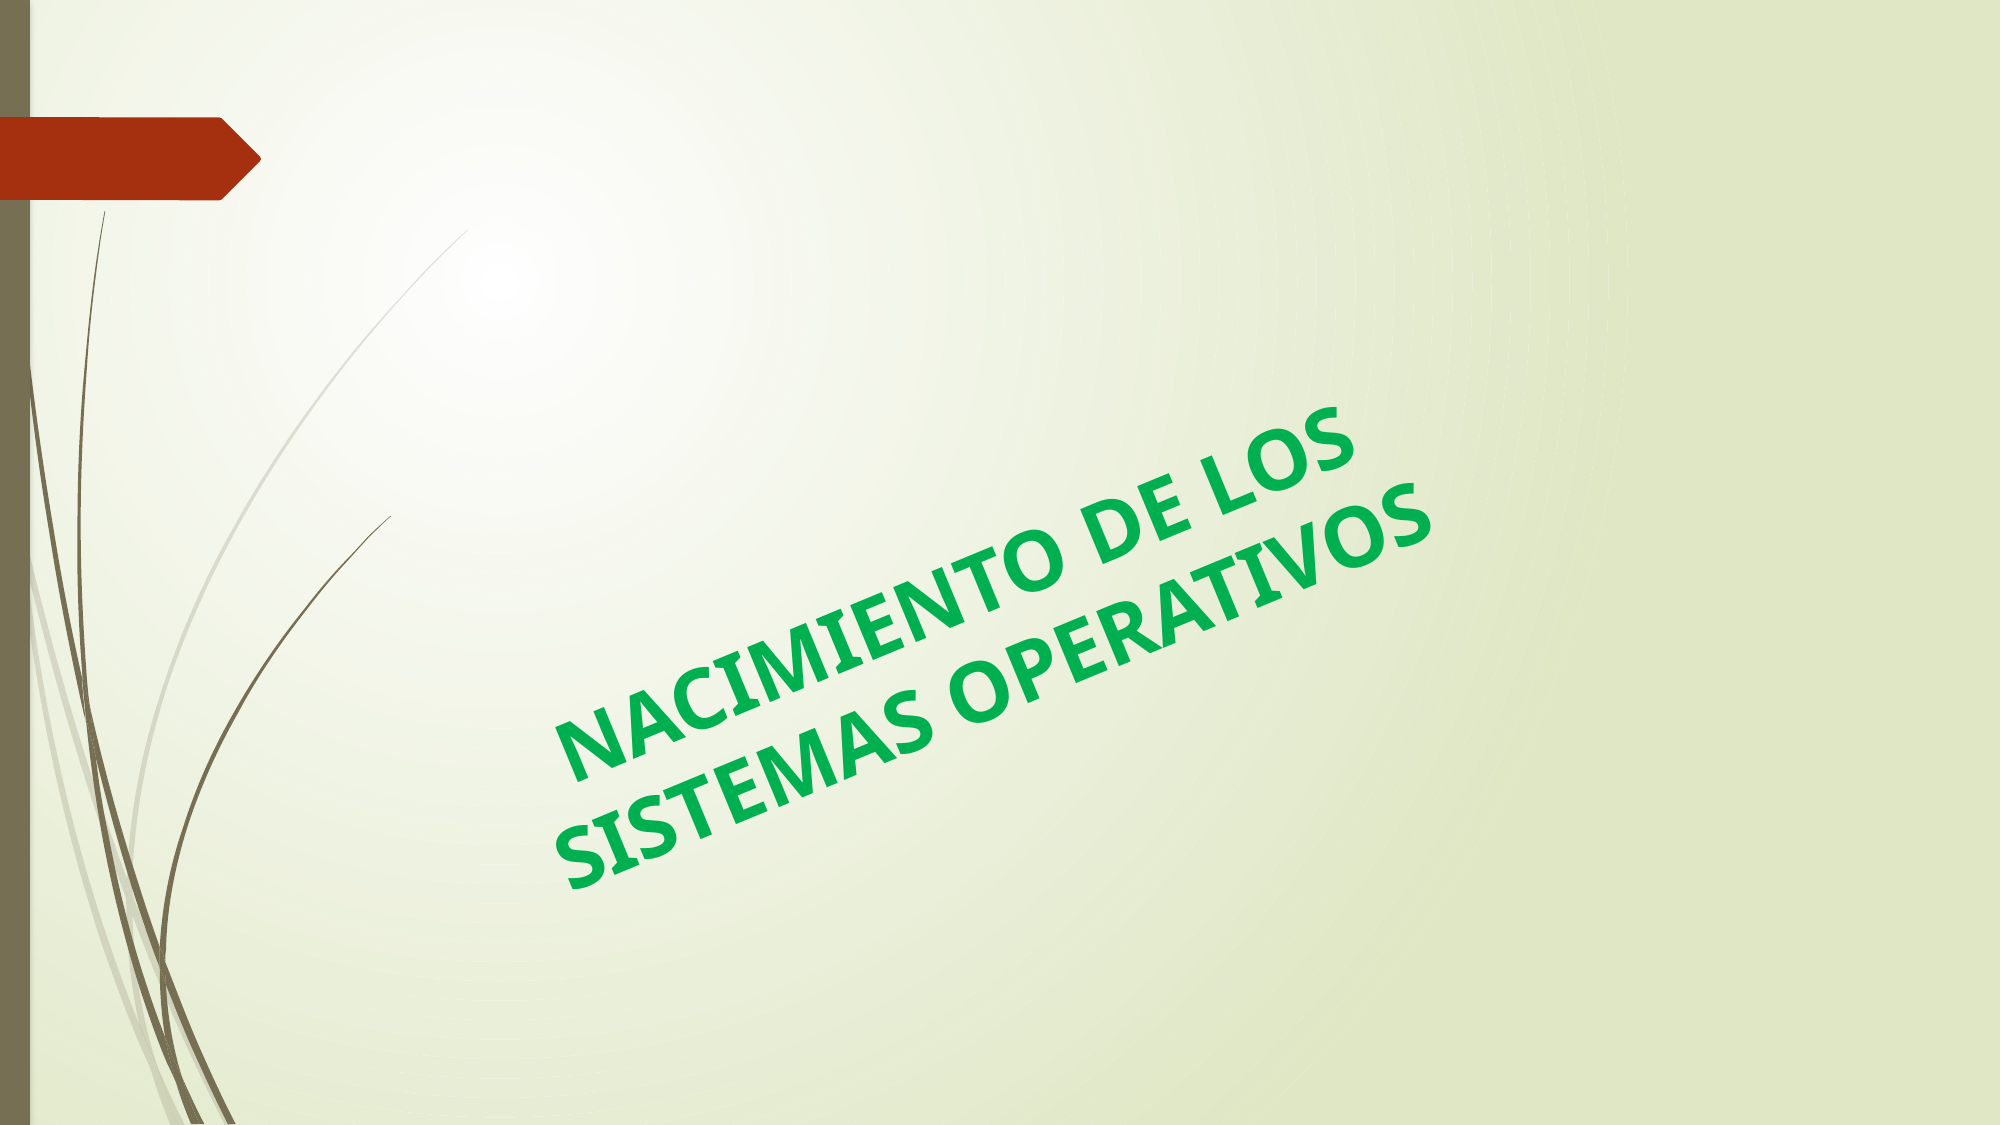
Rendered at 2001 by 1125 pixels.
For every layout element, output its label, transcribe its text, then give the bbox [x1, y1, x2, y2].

text_box NACIMIENTO DE LOS SISTEMAS OPERATIVOS [357, 300, 1588, 974]
